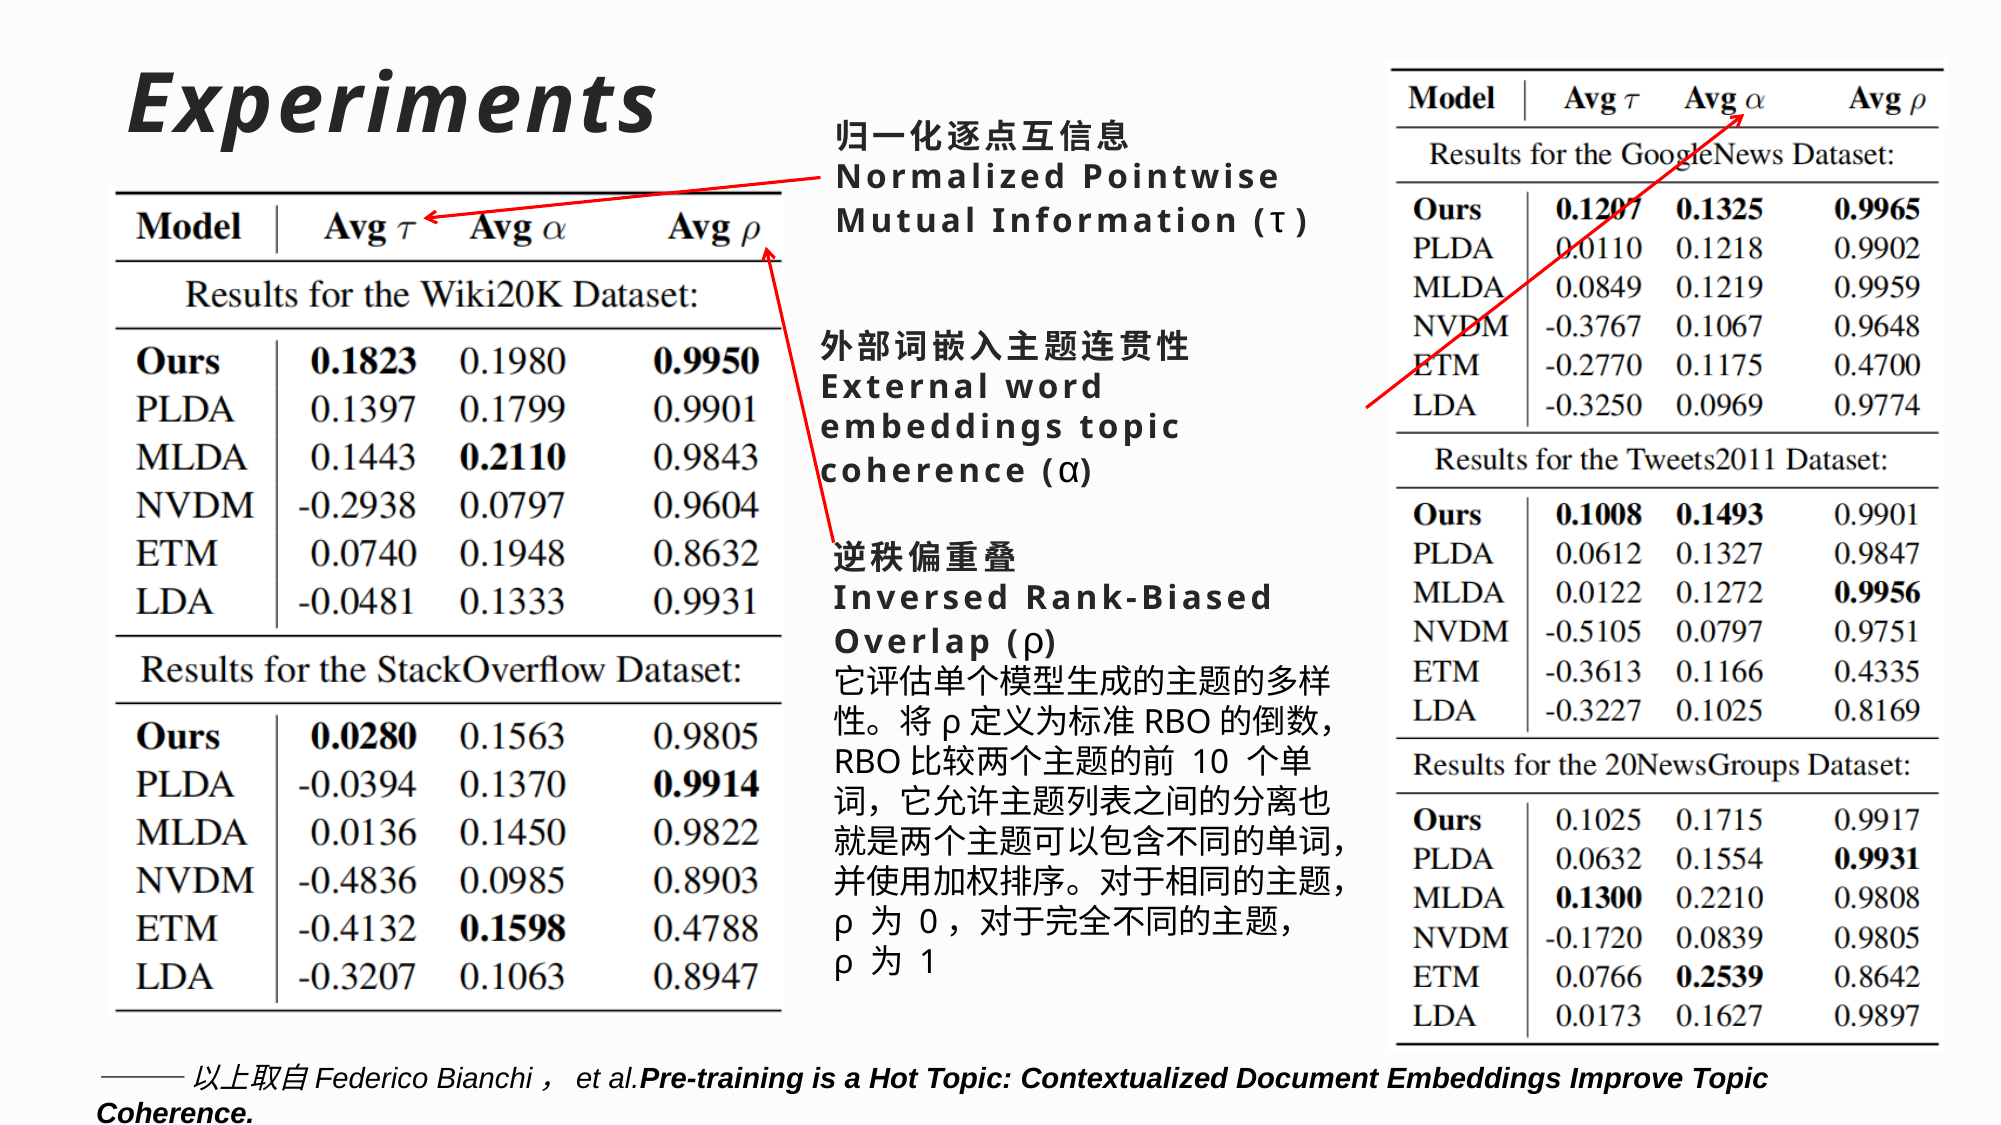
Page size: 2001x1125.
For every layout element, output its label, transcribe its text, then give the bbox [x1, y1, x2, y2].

picture [1386, 59, 1948, 1053]
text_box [1366, 114, 1745, 389]
text_box 归一化逐点互信息Normalized Pointwise Mutual Information (τ ) [820, 107, 1355, 248]
text_box ———以上取自Federico Bianchi，et al.Pre-training is a Hot Topic: Contextualized Document Embeddings Improve Topic Coherence. [81, 1052, 1919, 1125]
picture [109, 186, 785, 1016]
text_box Experiments [109, 43, 689, 161]
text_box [423, 178, 821, 219]
text_box 逆秩偏重叠 Inversed Rank-Biased Overlap (ρ) 它评估单个模型生成的主题的多样性。将ρ定义为标准RBO的倒数，RBO比较两个主题的前 10 个单词，它允许主题列表之间的分离也就是两个主题可以包含不同的单词，并使用加权排序。对于相同的主题，ρ 为 0，对于完全不同的主题，ρ 为 1 [818, 528, 1353, 988]
text_box 外部词嵌入主题连贯性External word embeddings topic coherence (α) [834, 318, 1367, 498]
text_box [765, 246, 834, 543]
